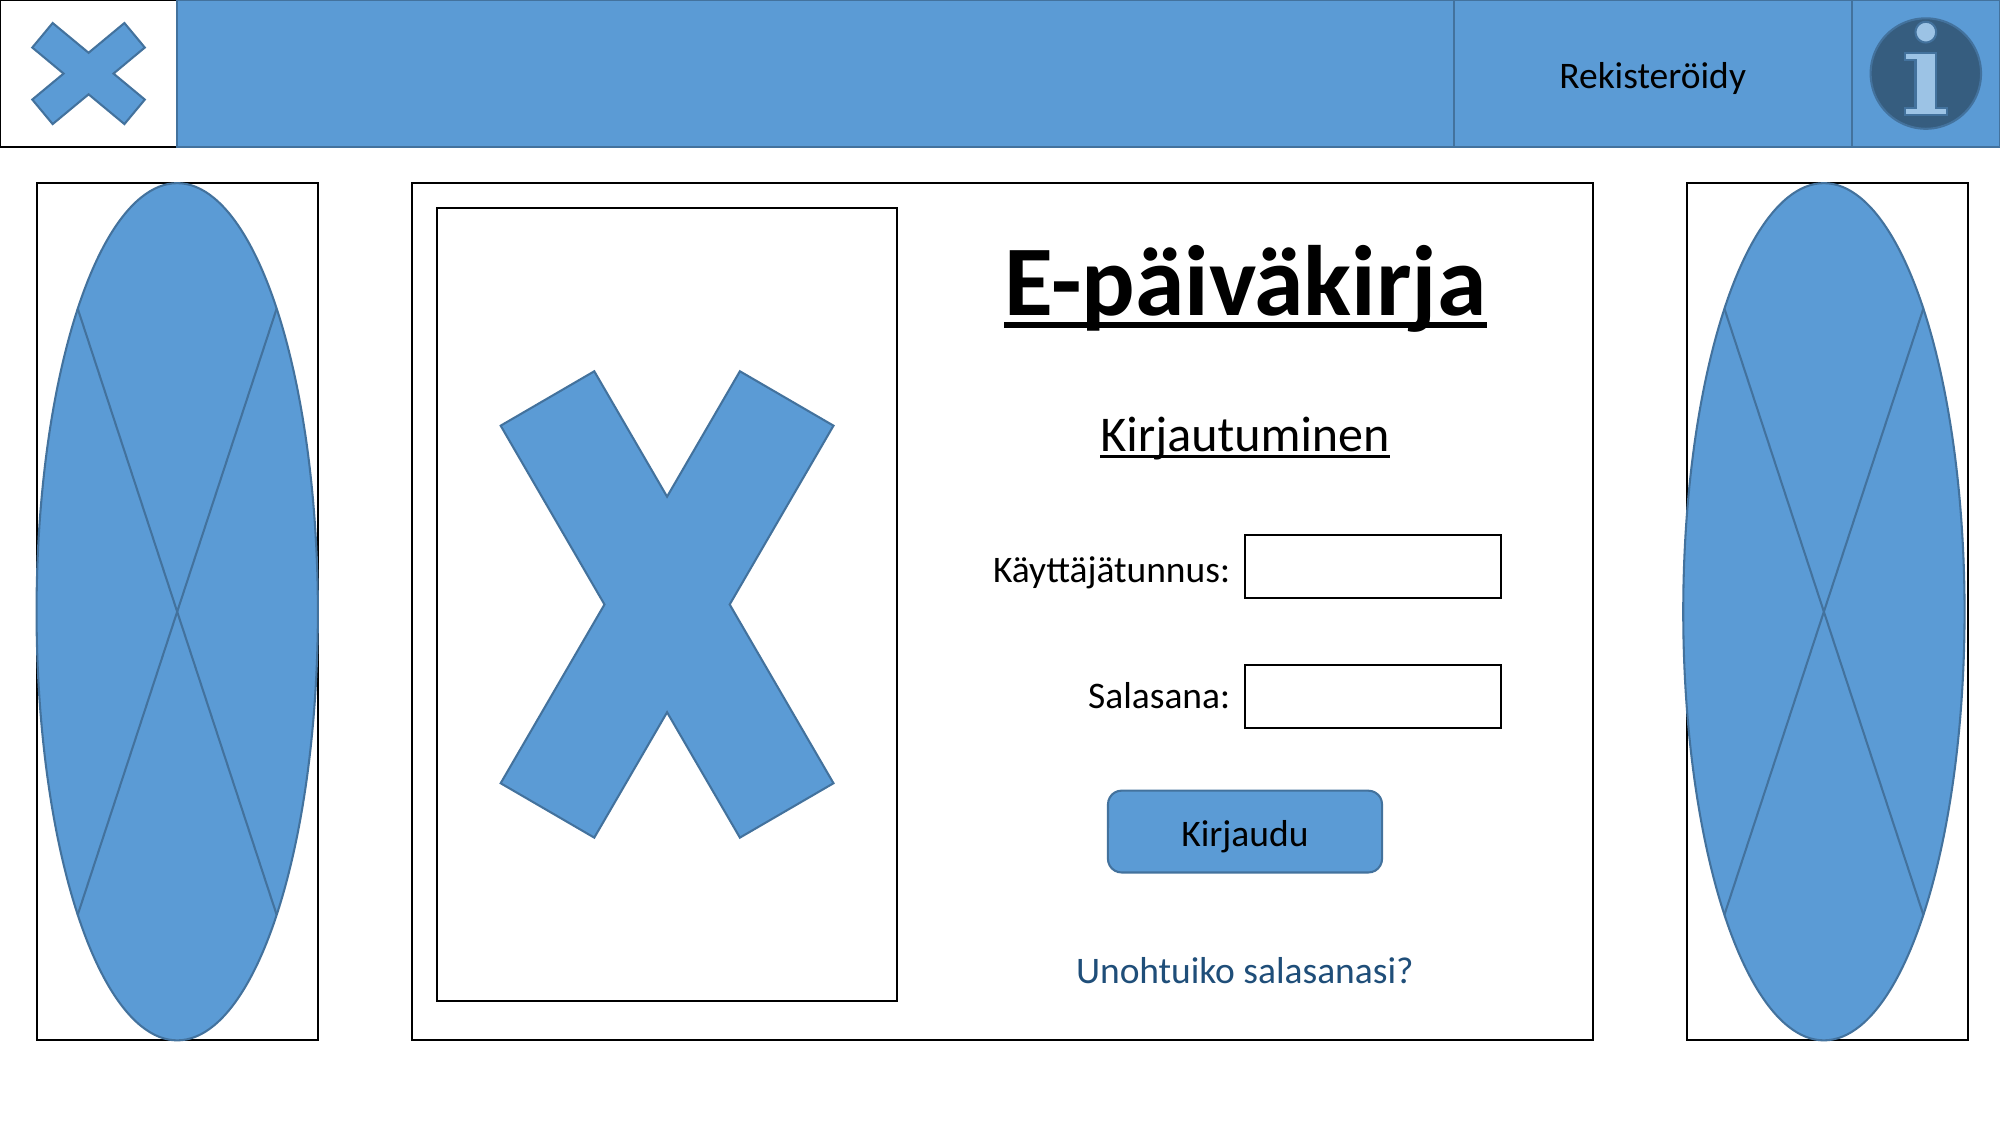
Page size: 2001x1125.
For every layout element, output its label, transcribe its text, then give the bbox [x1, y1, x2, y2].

text_box Kirjaudu [1106, 789, 1384, 874]
text_box [36, 674, 165, 1041]
text_box Salasana: [955, 663, 1245, 724]
text_box [1853, 0, 2000, 148]
text_box [436, 207, 898, 1002]
text_box [30, 21, 147, 126]
text_box [176, 0, 1453, 148]
text_box Rekisteröidy [1453, 0, 1853, 148]
text_box [499, 369, 835, 840]
text_box [0, 0, 176, 148]
text_box [1834, 182, 1969, 1041]
text_box Käyttäjätunnus: [955, 537, 1245, 598]
text_box [1686, 723, 1812, 1041]
text_box [1244, 664, 1502, 729]
text_box [35, 182, 319, 1042]
text_box Unohtuiko salasanasi? [990, 938, 1500, 999]
text_box E-päiväkirja [923, 208, 1569, 343]
text_box [1686, 182, 1814, 500]
text_box [411, 182, 1594, 1041]
text_box [1682, 182, 1966, 1042]
text_box [1244, 534, 1502, 599]
text_box [36, 182, 168, 549]
text_box Kirjautuminen [990, 394, 1500, 469]
text_box [189, 661, 319, 1041]
text_box [187, 182, 319, 562]
